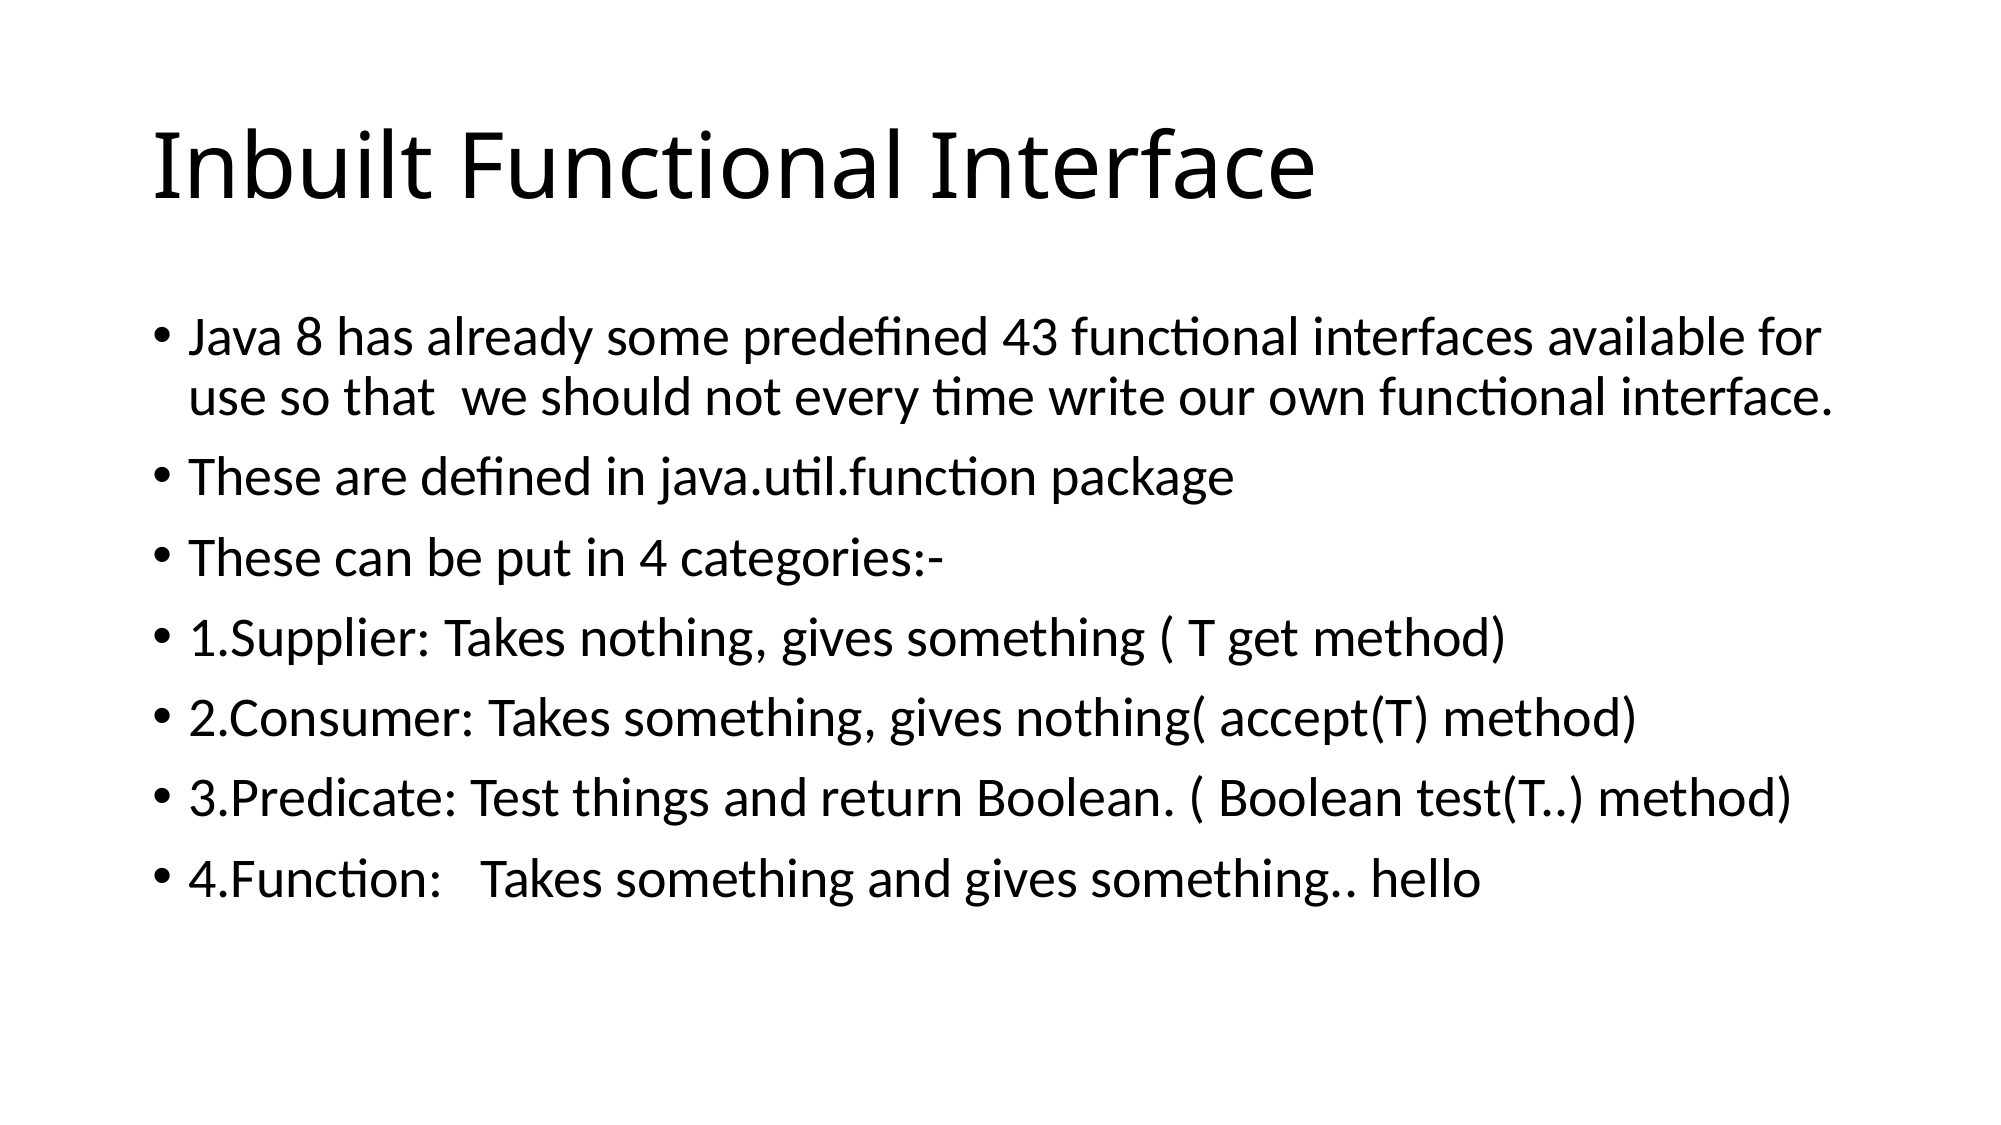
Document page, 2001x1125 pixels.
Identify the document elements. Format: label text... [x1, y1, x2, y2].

title Inbuilt Functional Interface [137, 59, 1863, 278]
list Java 8 has already some predefined 43 functional interfaces available for use so that we should not every time write our own functional interface. These are defined in java.util.function package These can be put in 4 categories:- 1.Supplier: Takes nothing, gives something ( T get method) 2.Consumer: Takes something, gives nothing( accept(T) method) 3.Predicate: Test things and return Boolean. ( Boolean test(T..) method) 4.Function: Takes something and gives something.. hello [137, 299, 1863, 1014]
